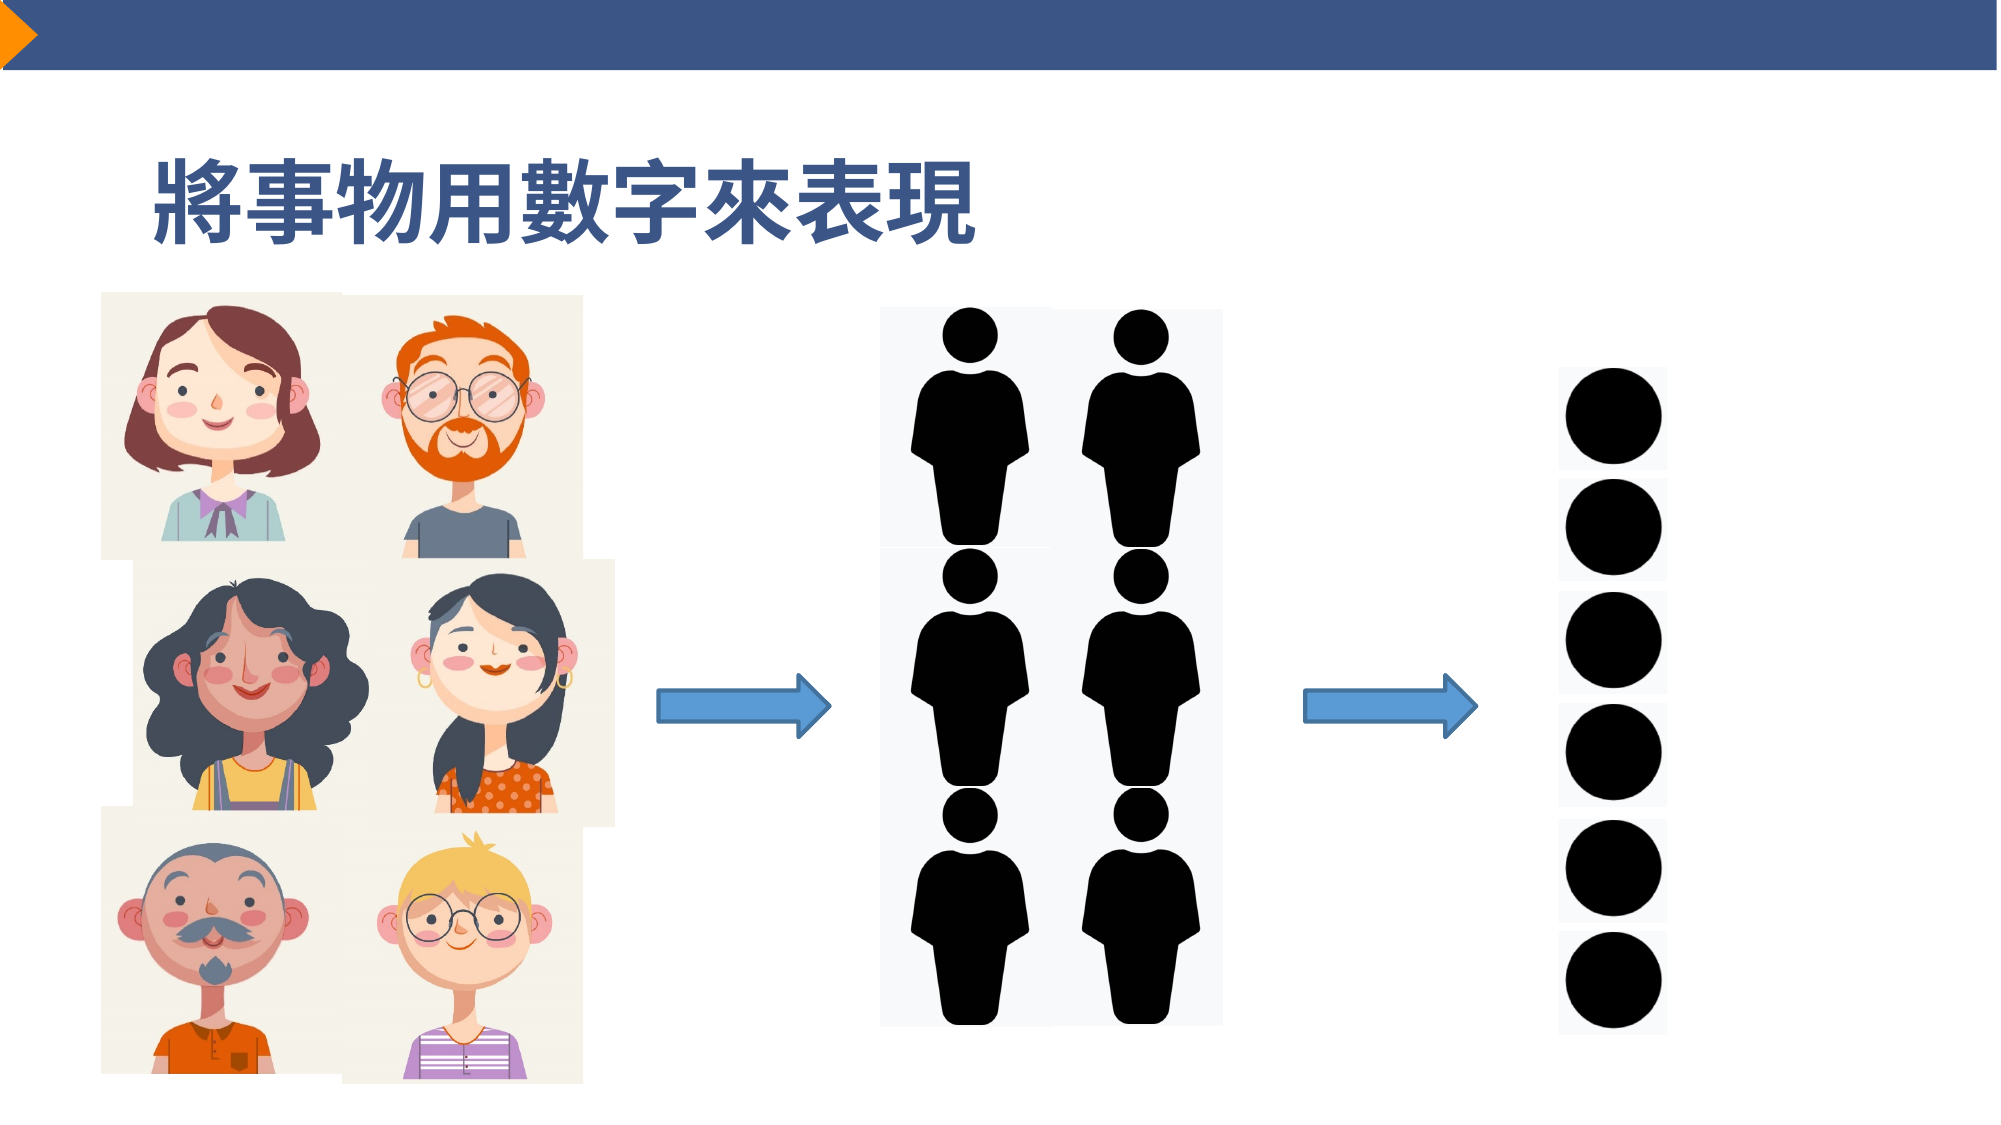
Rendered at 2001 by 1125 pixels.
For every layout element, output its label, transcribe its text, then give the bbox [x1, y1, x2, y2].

picture [100, 291, 616, 1084]
picture [1558, 357, 1668, 807]
picture [1558, 809, 1668, 1035]
picture [880, 307, 1224, 1027]
text_box [656, 673, 832, 740]
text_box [0, 0, 2000, 71]
title 將事物用數字來表現 [137, 98, 1863, 316]
text_box [1303, 673, 1479, 740]
